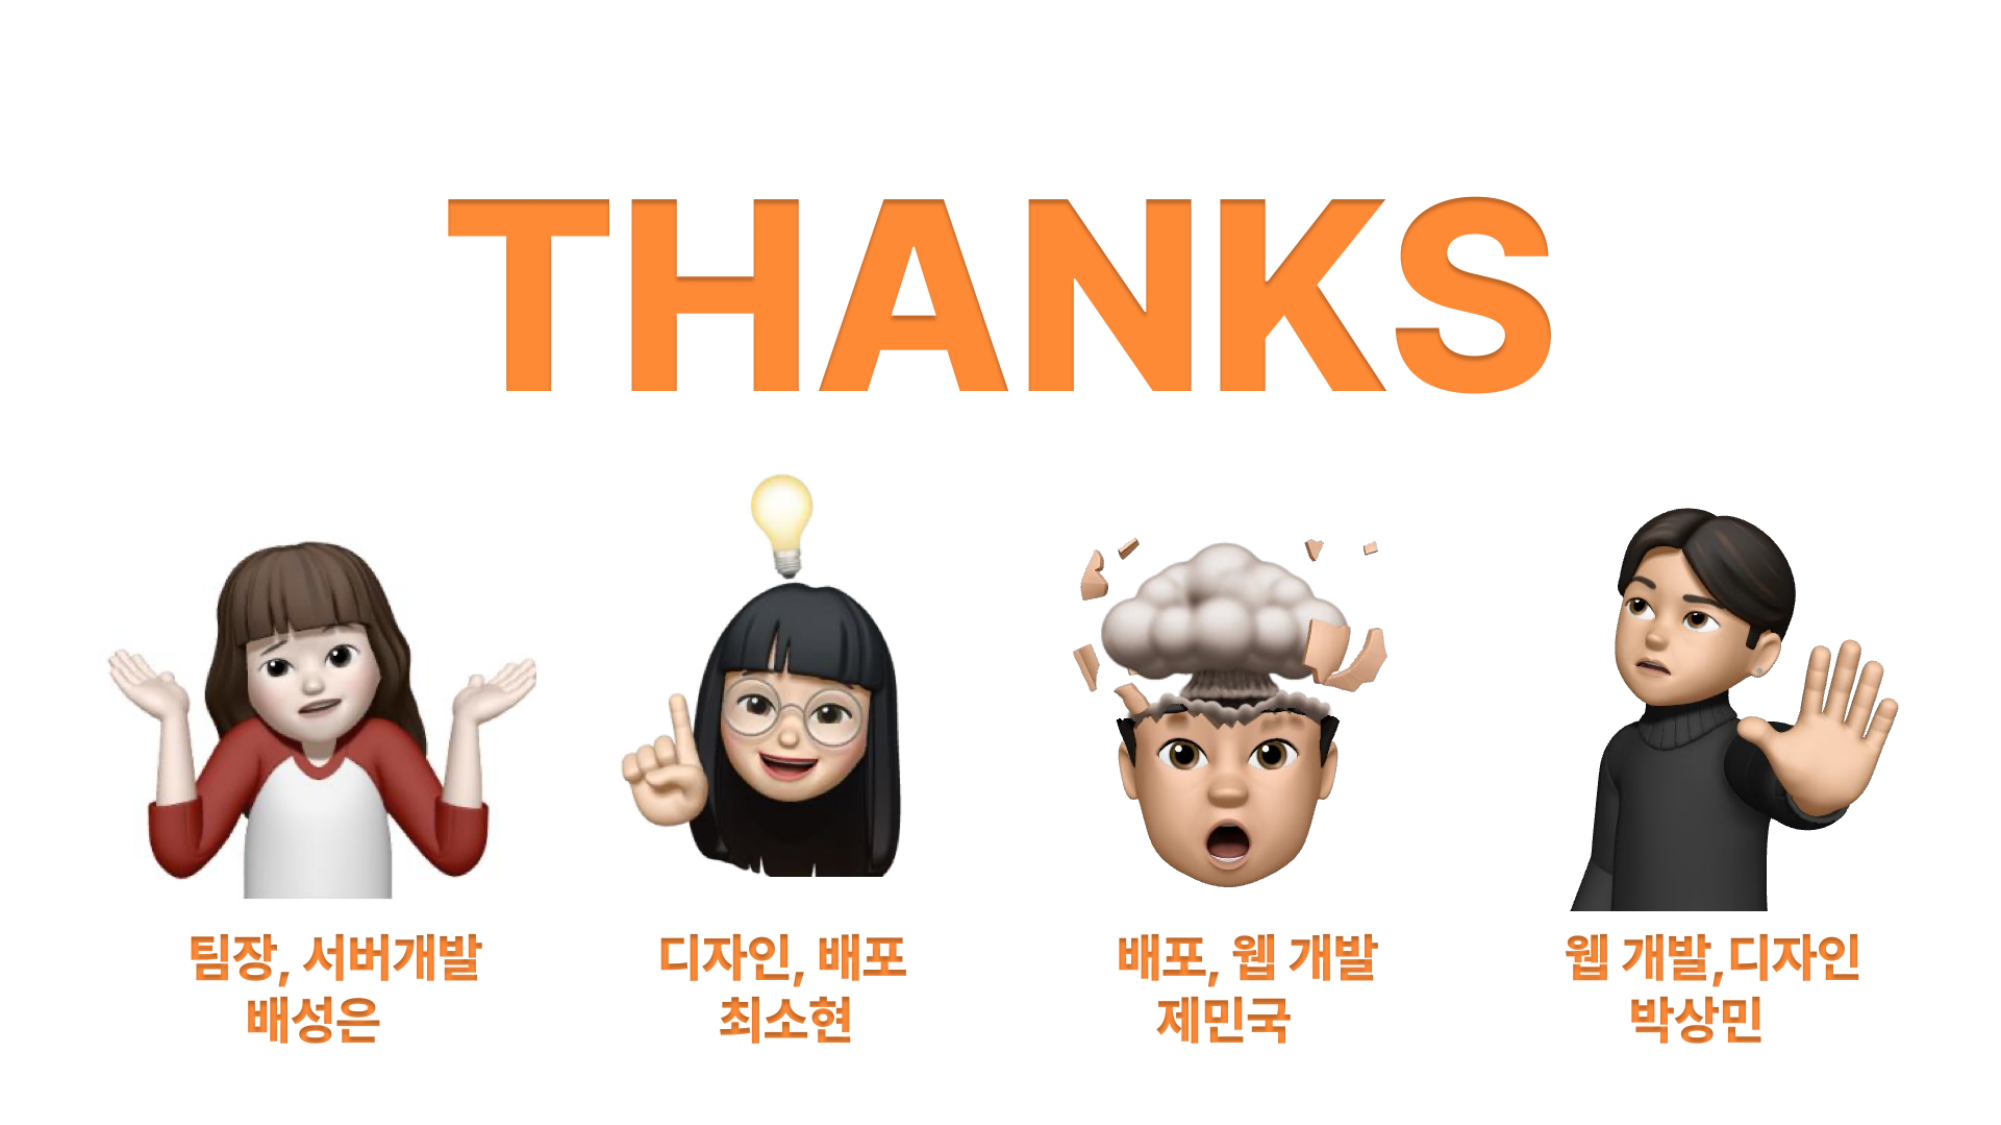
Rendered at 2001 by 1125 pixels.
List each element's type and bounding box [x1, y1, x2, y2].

list [0, 0, 2000, 1125]
